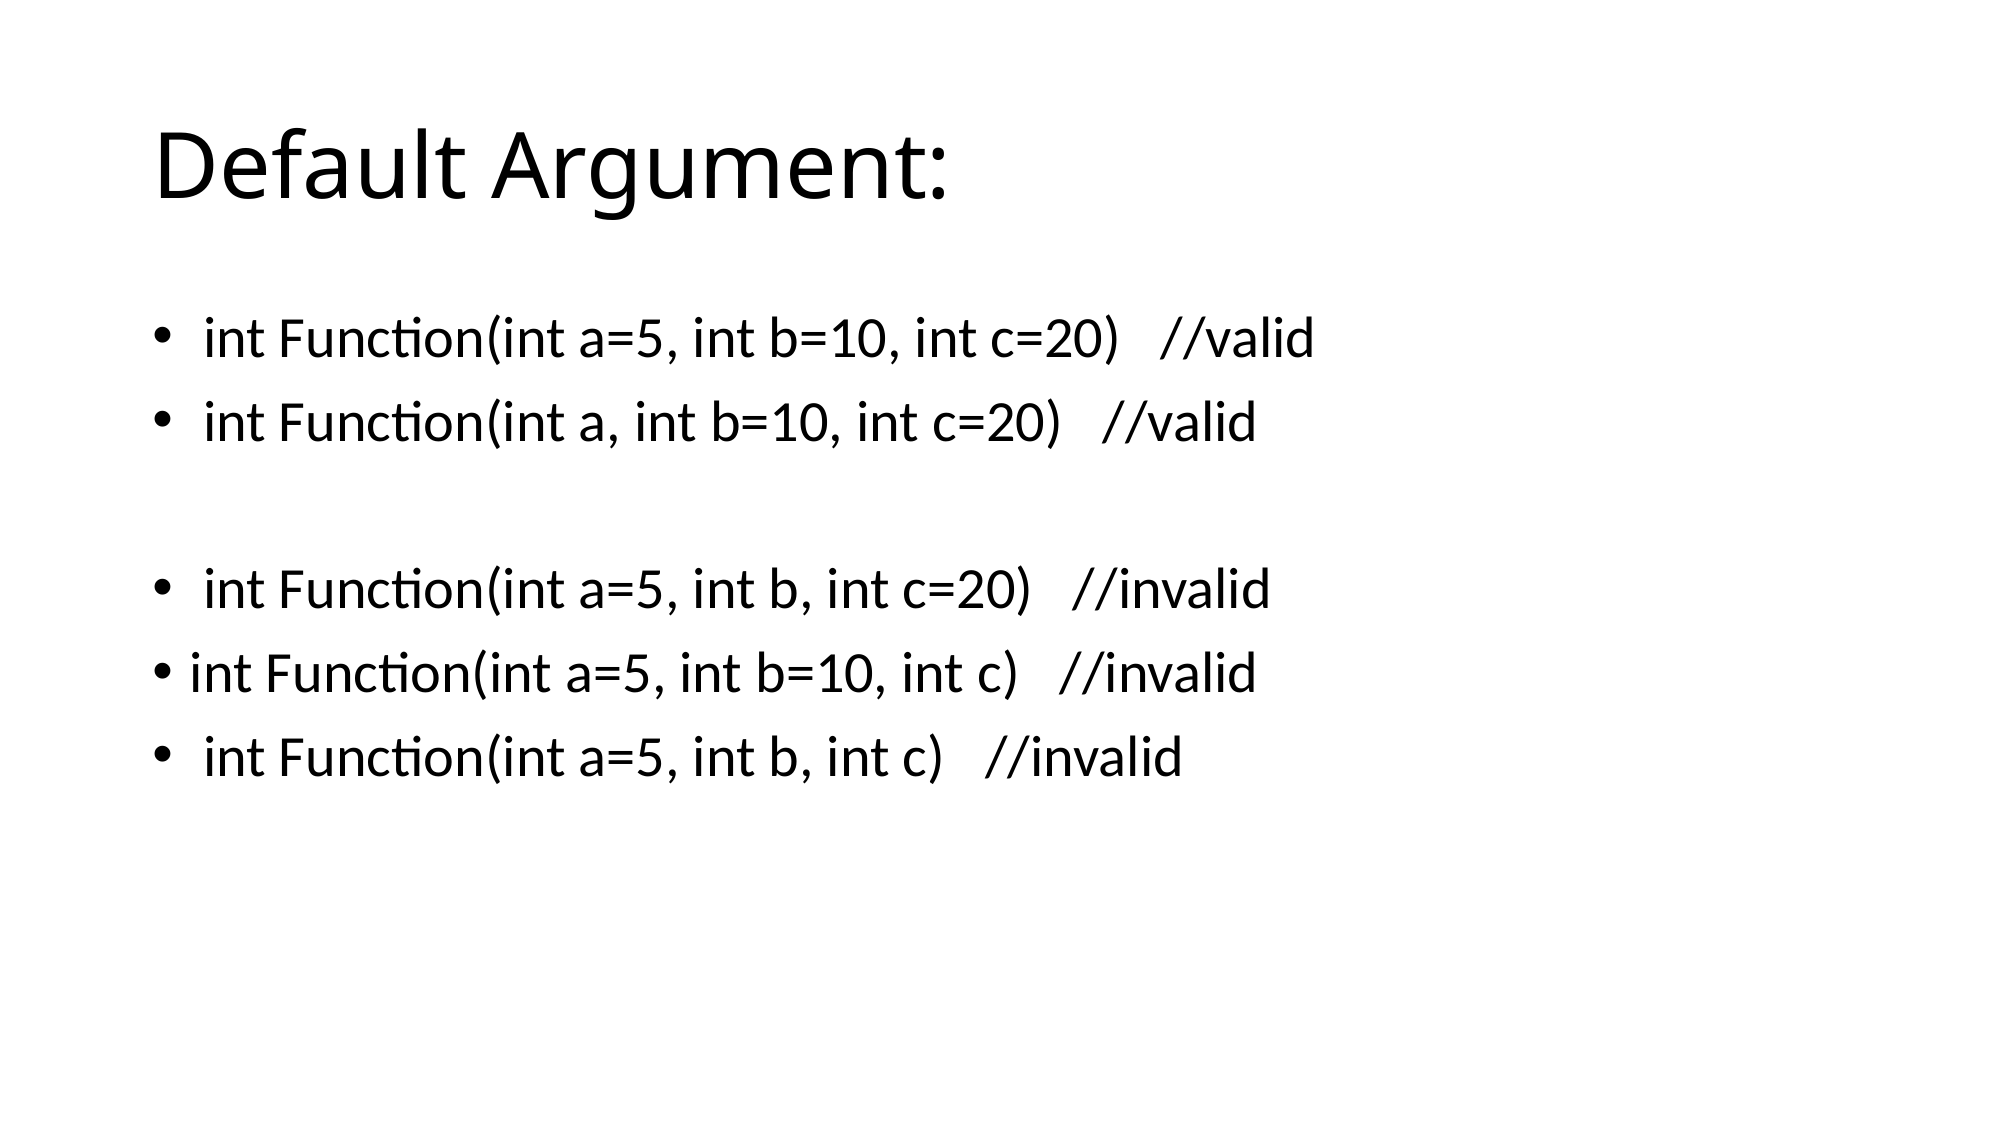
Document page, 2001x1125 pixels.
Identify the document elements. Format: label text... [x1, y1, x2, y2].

list int Function(int a=5, int b=10, int c=20) //valid int Function(int a, int b=10, int c=20) //valid int Function(int a=5, int b, int c=20) //invalid int Function(int a=5, int b=10, int c) //invalid int Function(int a=5, int b, int c) //invalid [137, 299, 1863, 1014]
title Default Argument: [137, 59, 1863, 278]
